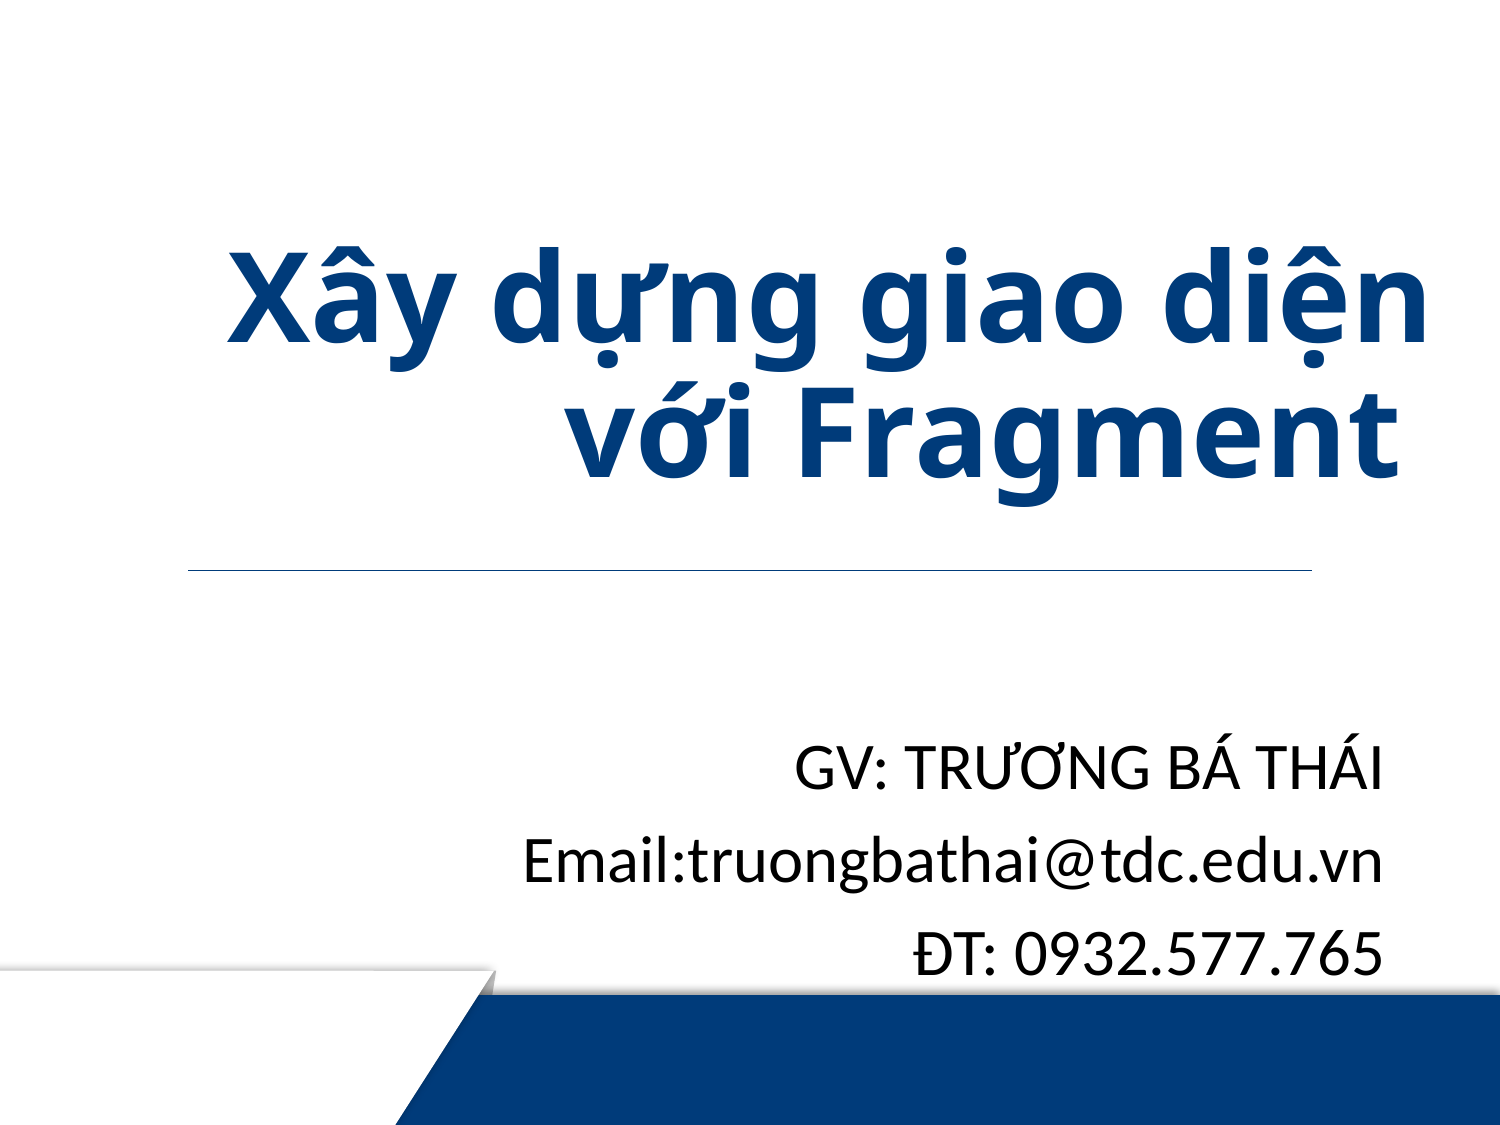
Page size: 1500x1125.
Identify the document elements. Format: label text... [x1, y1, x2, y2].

title Xây dựng giao diện với Fragment [150, 174, 1450, 513]
subtitle GV: TRƯƠNG BÁ THÁI Email:truongbathai@tdc.edu.vn ĐT: 0932.577.765 [212, 725, 1400, 1013]
